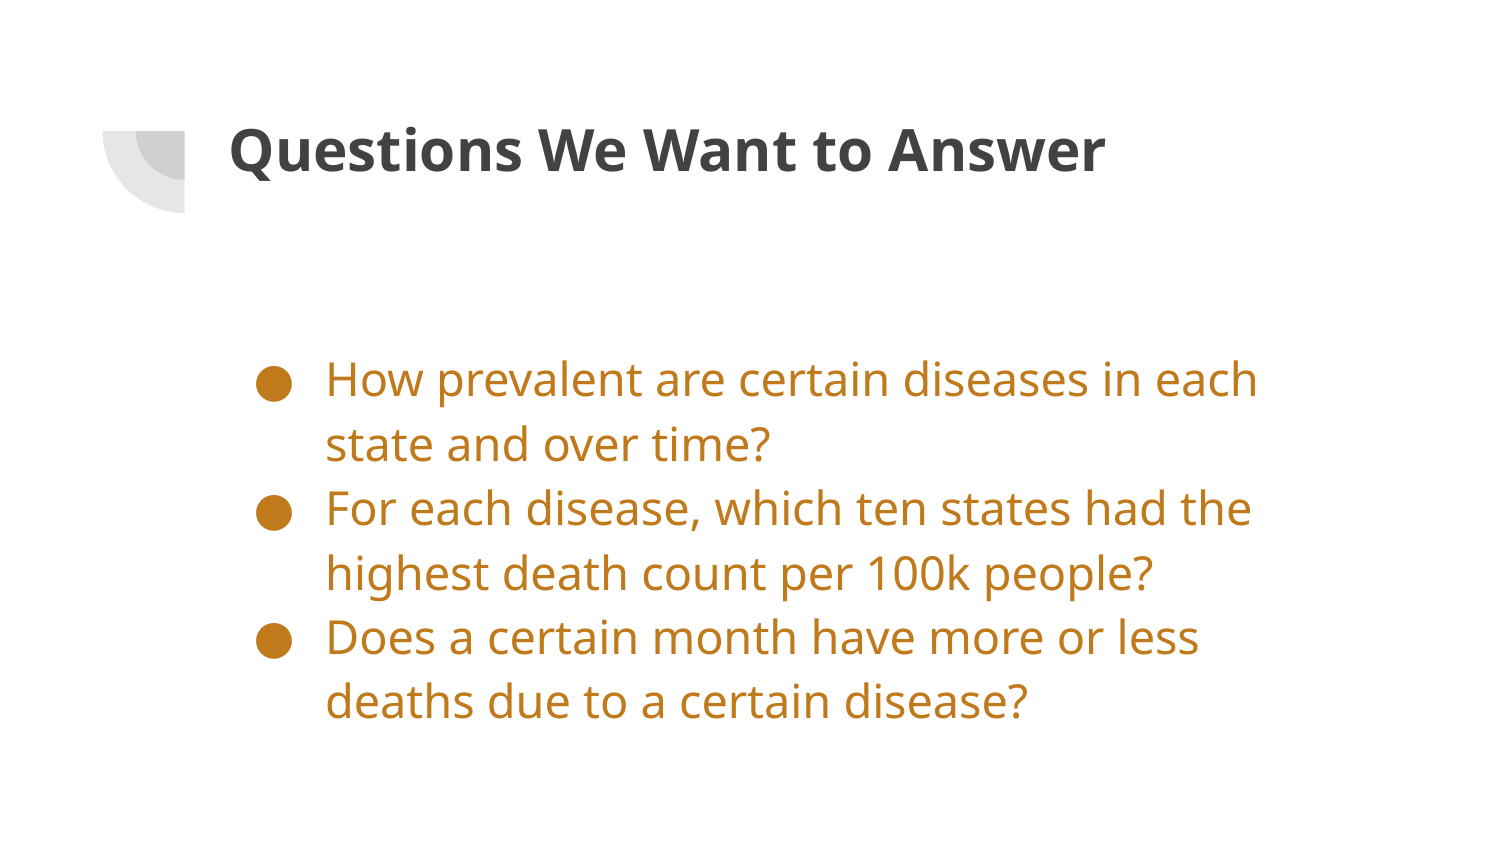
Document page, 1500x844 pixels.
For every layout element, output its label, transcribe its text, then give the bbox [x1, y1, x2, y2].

title Questions We Want to Answer [213, 98, 1368, 263]
list How prevalent are certain diseases in each state and over time? For each disease, which ten states had the highest death count per 100k people? Does a certain month have more or less deaths due to a certain disease? [213, 326, 1368, 744]
